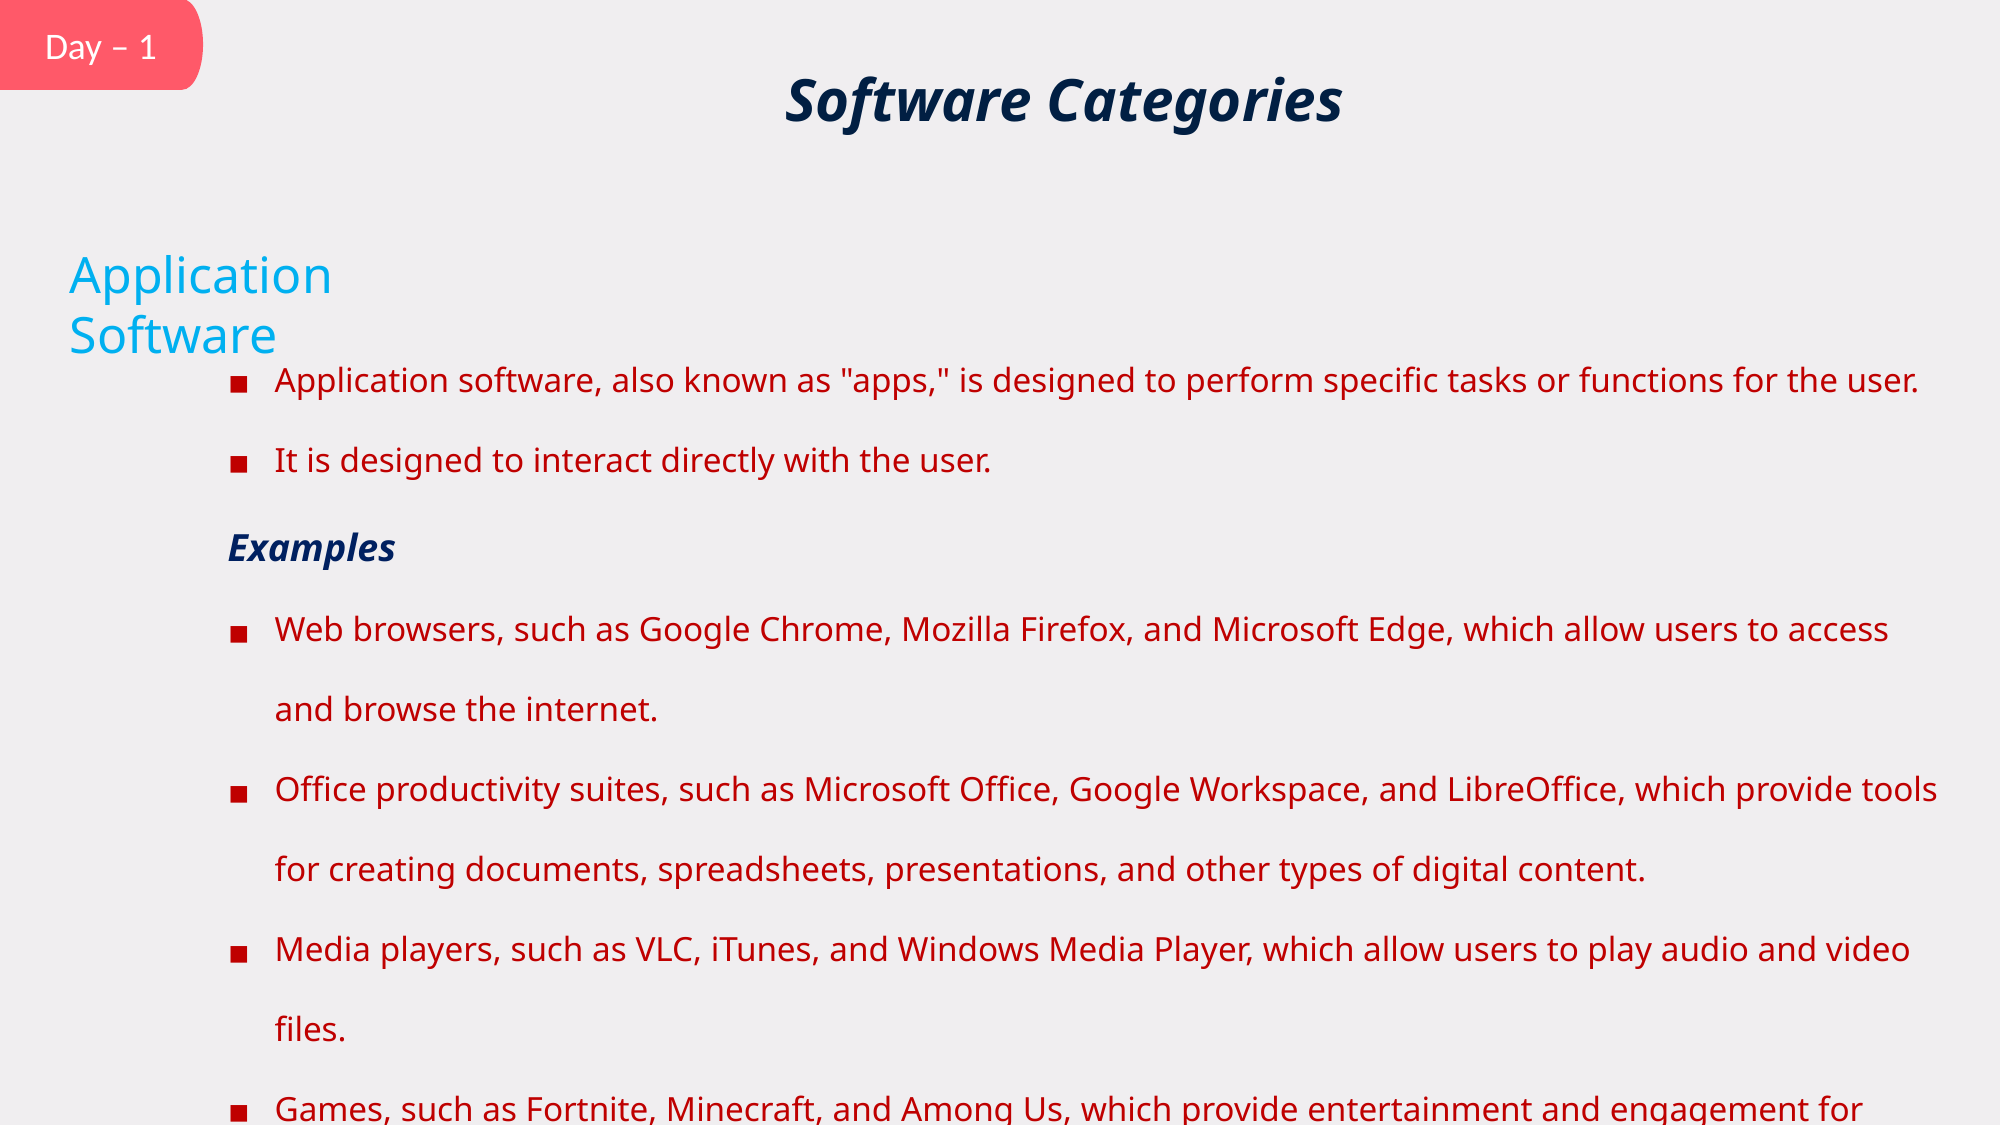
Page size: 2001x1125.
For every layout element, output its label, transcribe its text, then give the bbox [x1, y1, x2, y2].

text_box Day – 1 [0, 0, 204, 90]
text_box Application software, also known as "apps," is designed to perform specific tasks or functions for the user. It is designed to interact directly with the user. Examples Web browsers, such as Google Chrome, Mozilla Firefox, and Microsoft Edge, which allow users to access and browse the internet. Office productivity suites, such as Microsoft Office, Google Workspace, and LibreOffice, which provide tools for creating documents, spreadsheets, presentations, and other types of digital content. Media players, such as VLC, iTunes, and Windows Media Player, which allow users to play audio and video files. Games, such as Fortnite, Minecraft, and Among Us, which provide entertainment and engagement for users. [212, 311, 1960, 1125]
text_box Software Categories [437, 56, 1692, 141]
text_box Application Software [54, 235, 557, 371]
